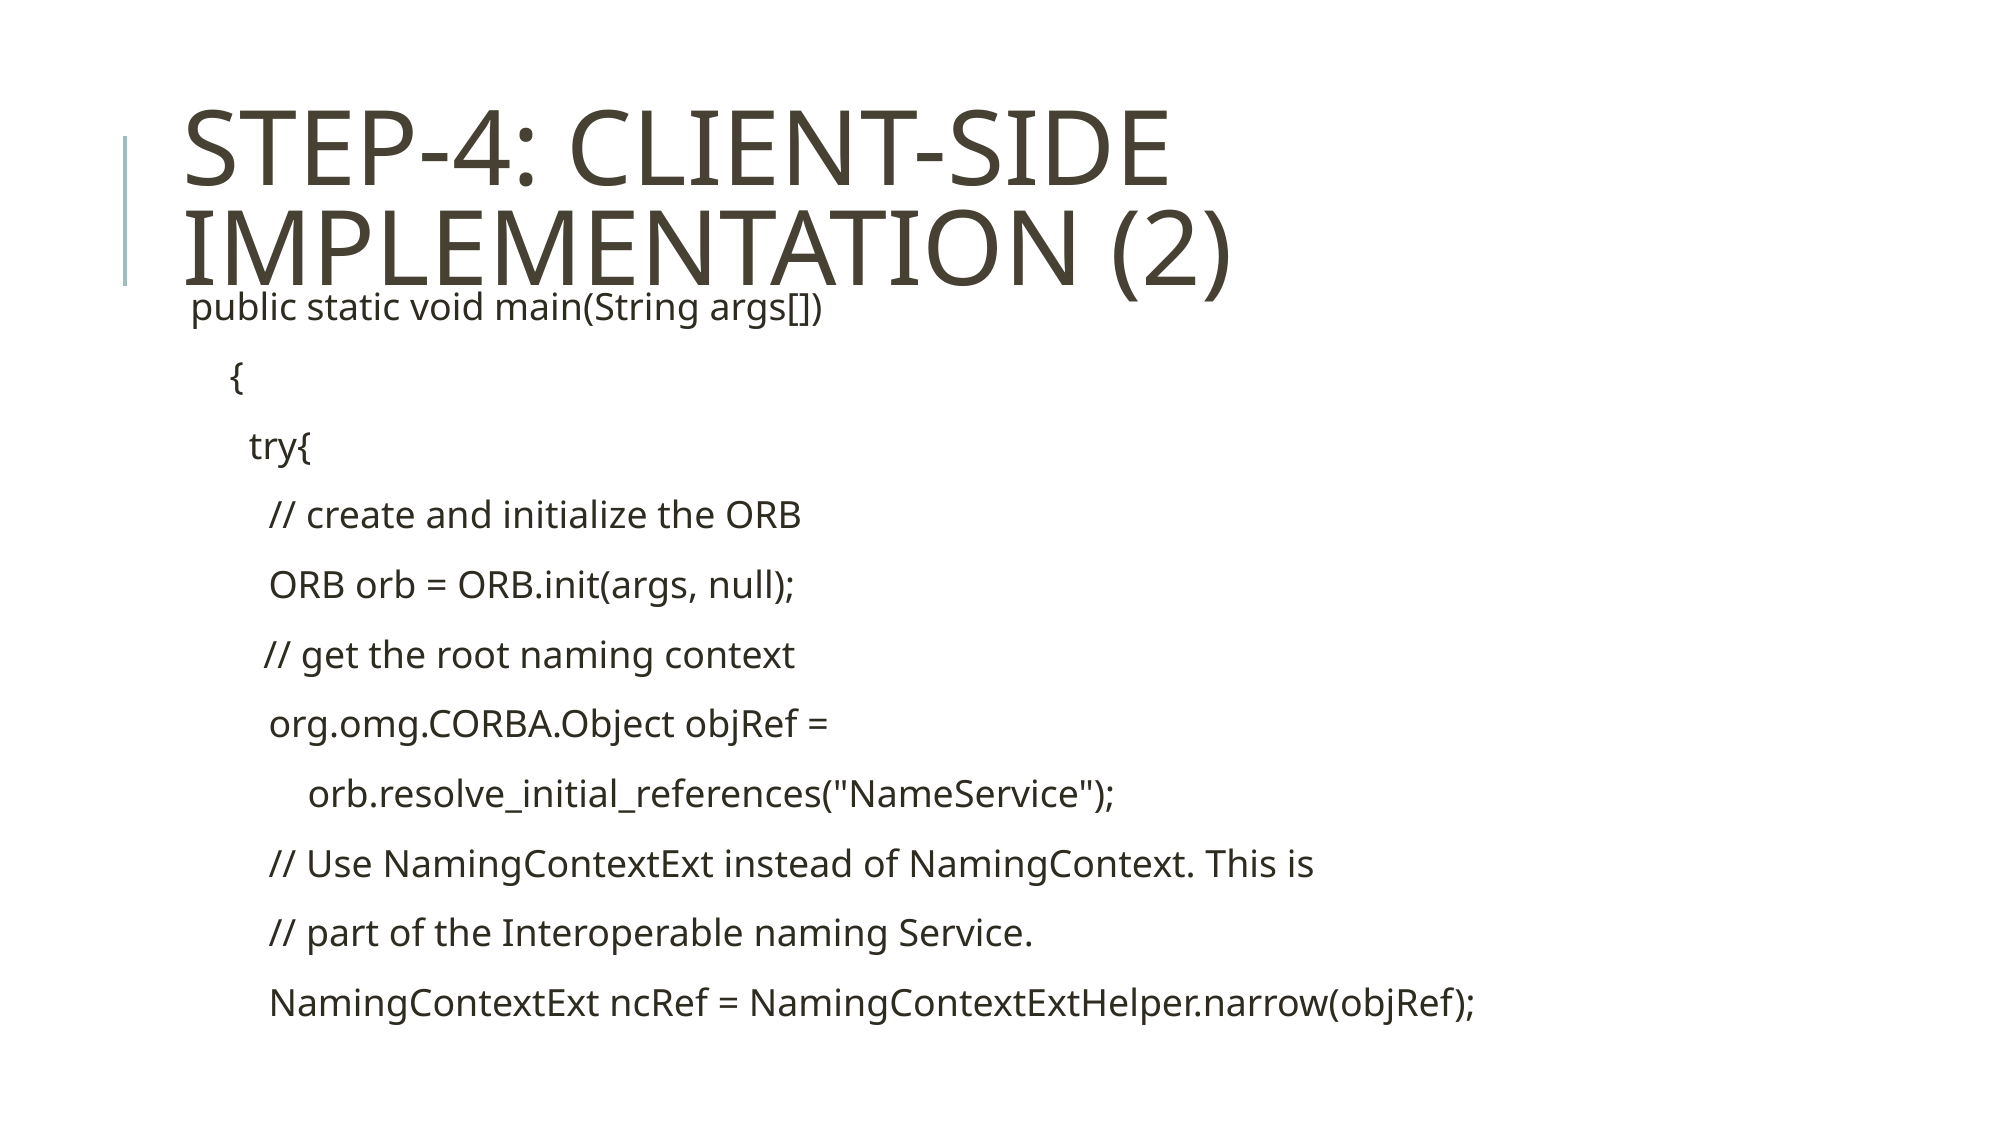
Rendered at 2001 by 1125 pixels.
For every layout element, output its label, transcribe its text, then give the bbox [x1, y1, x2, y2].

list public static void main(String args[]) { try{ // create and initialize the ORB ORB orb = ORB.init(args, null); // get the root naming context org.omg.CORBA.Object objRef = orb.resolve_initial_references("NameService"); // Use NamingContextExt instead of NamingContext. This is // part of the Interoperable naming Service. NamingContextExt ncRef = NamingContextExtHelper.narrow(objRef); [168, 280, 1763, 1035]
title STEP-4: CLIENT-SIDE IMPLEMENTATION (2) [168, 131, 1763, 280]
